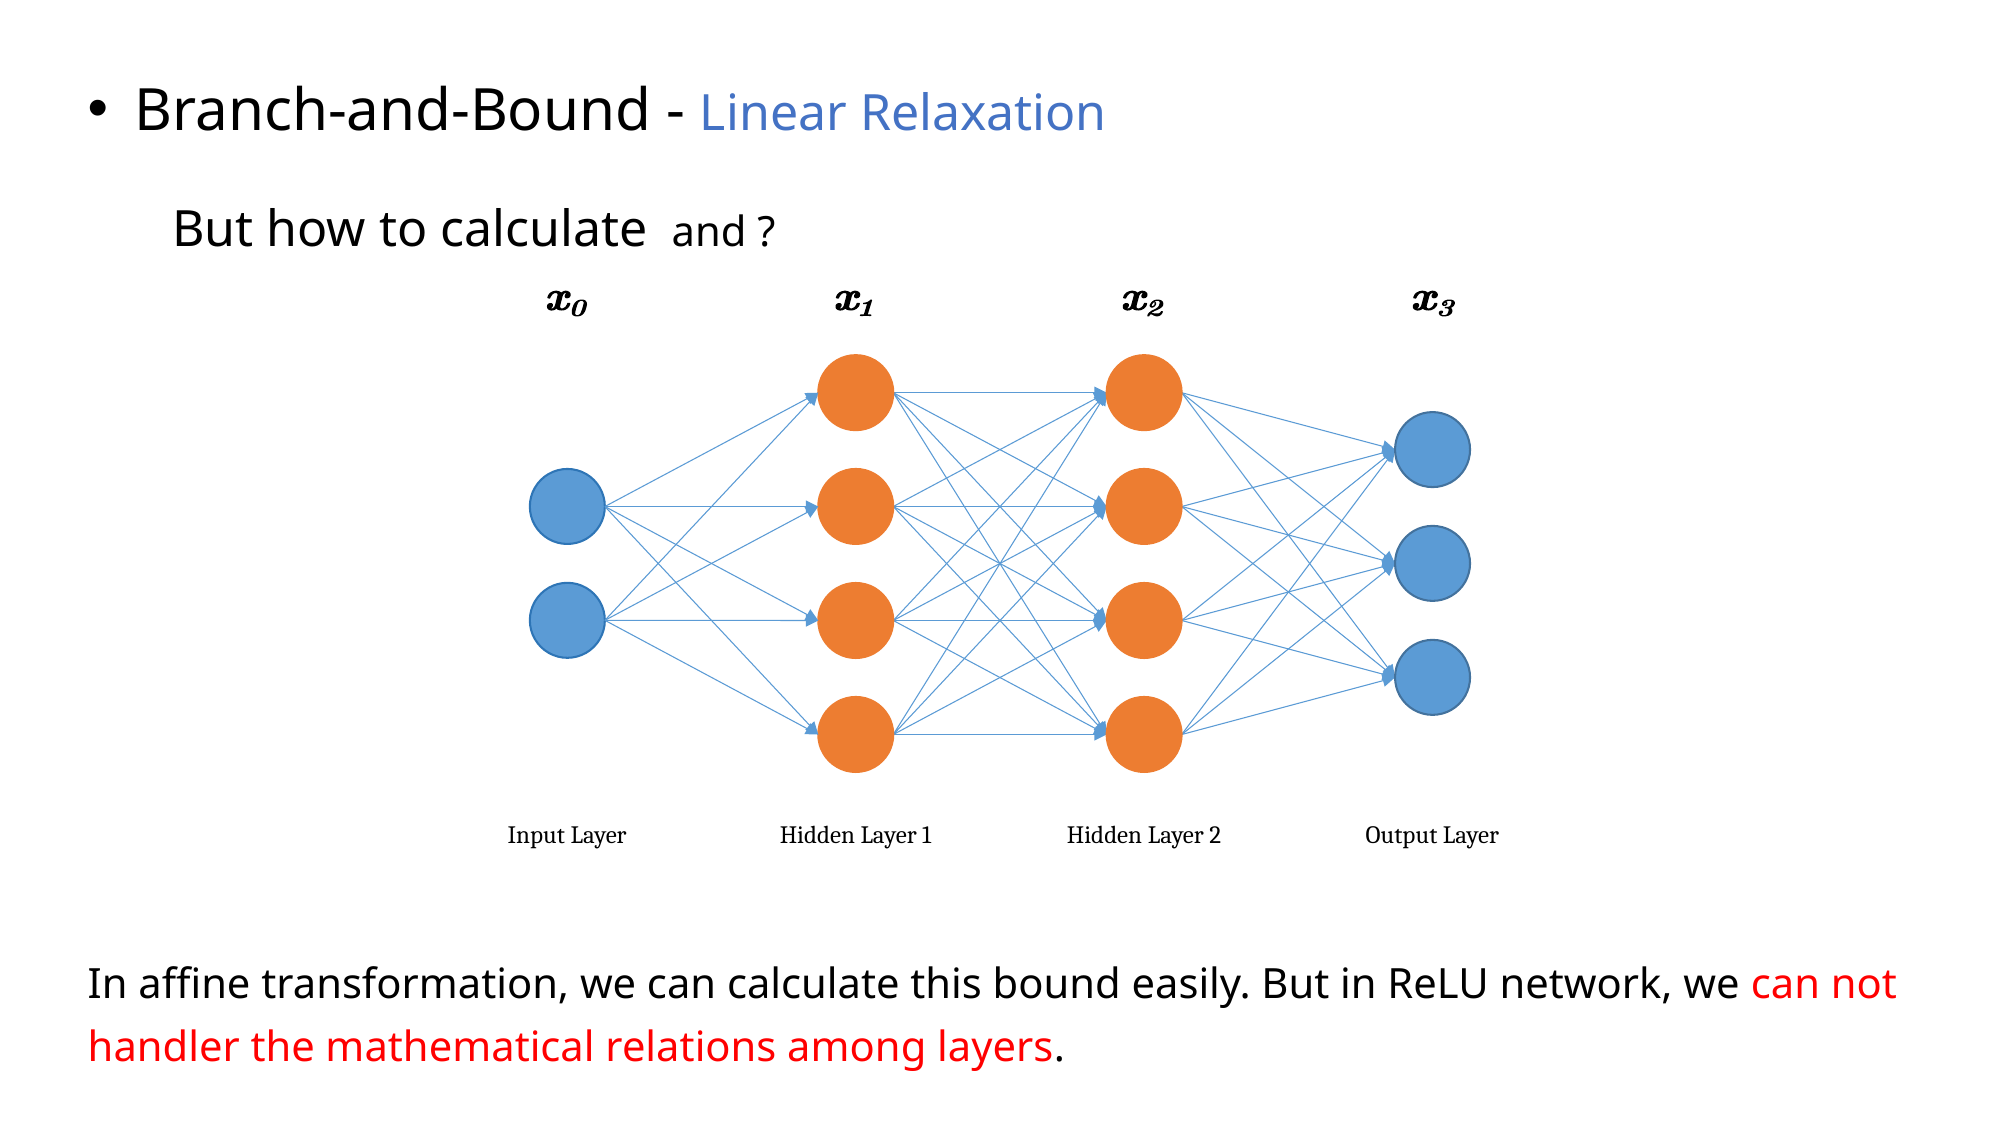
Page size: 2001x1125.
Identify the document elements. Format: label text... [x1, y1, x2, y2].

text_box In affine transformation, we can calculate this bound easily. But in ReLU network, we can not handler the mathematical relations among layers. [72, 936, 1973, 1077]
text_box Branch-and-Bound - Linear Relaxation [72, 47, 1494, 150]
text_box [464, 268, 1536, 857]
